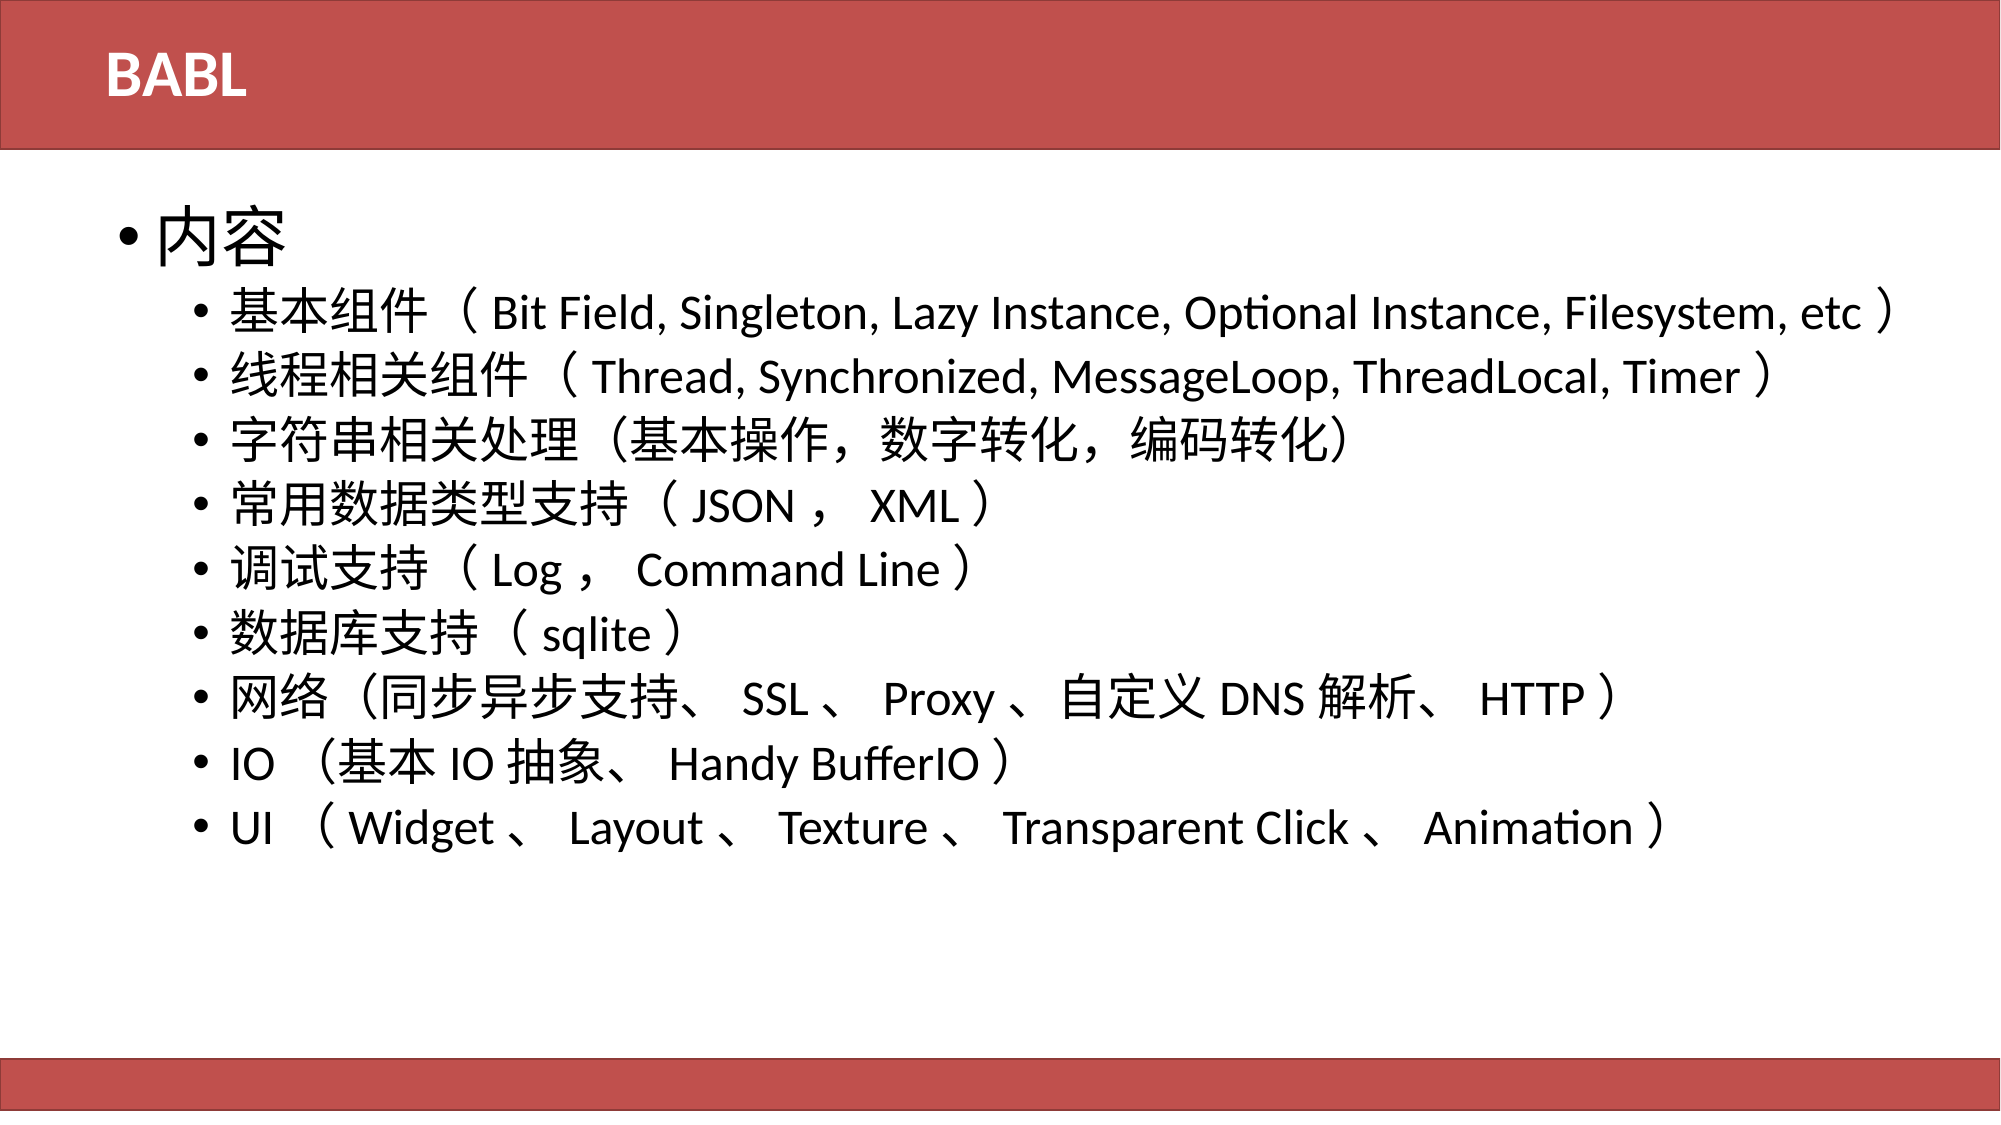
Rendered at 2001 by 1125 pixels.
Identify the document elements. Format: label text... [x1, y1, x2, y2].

title BABL [90, 29, 1816, 120]
text_box 内容 基本组件（Bit Field, Singleton, Lazy Instance, Optional Instance, Filesystem, etc） 线程相关组件（Thread, Synchronized, MessageLoop, ThreadLocal, Timer） 字符串相关处理（基本操作，数字转化，编码转化） 常用数据类型支持（JSON，XML） 调试支持（Log，Command Line） 数据库支持（sqlite） 网络（同步异步支持、SSL、Proxy、自定义DNS解析、HTTP） IO（基本IO抽象、Handy BufferIO） UI（Widget、Layout、Texture、Transparent Click、Animation） [102, 196, 1945, 988]
